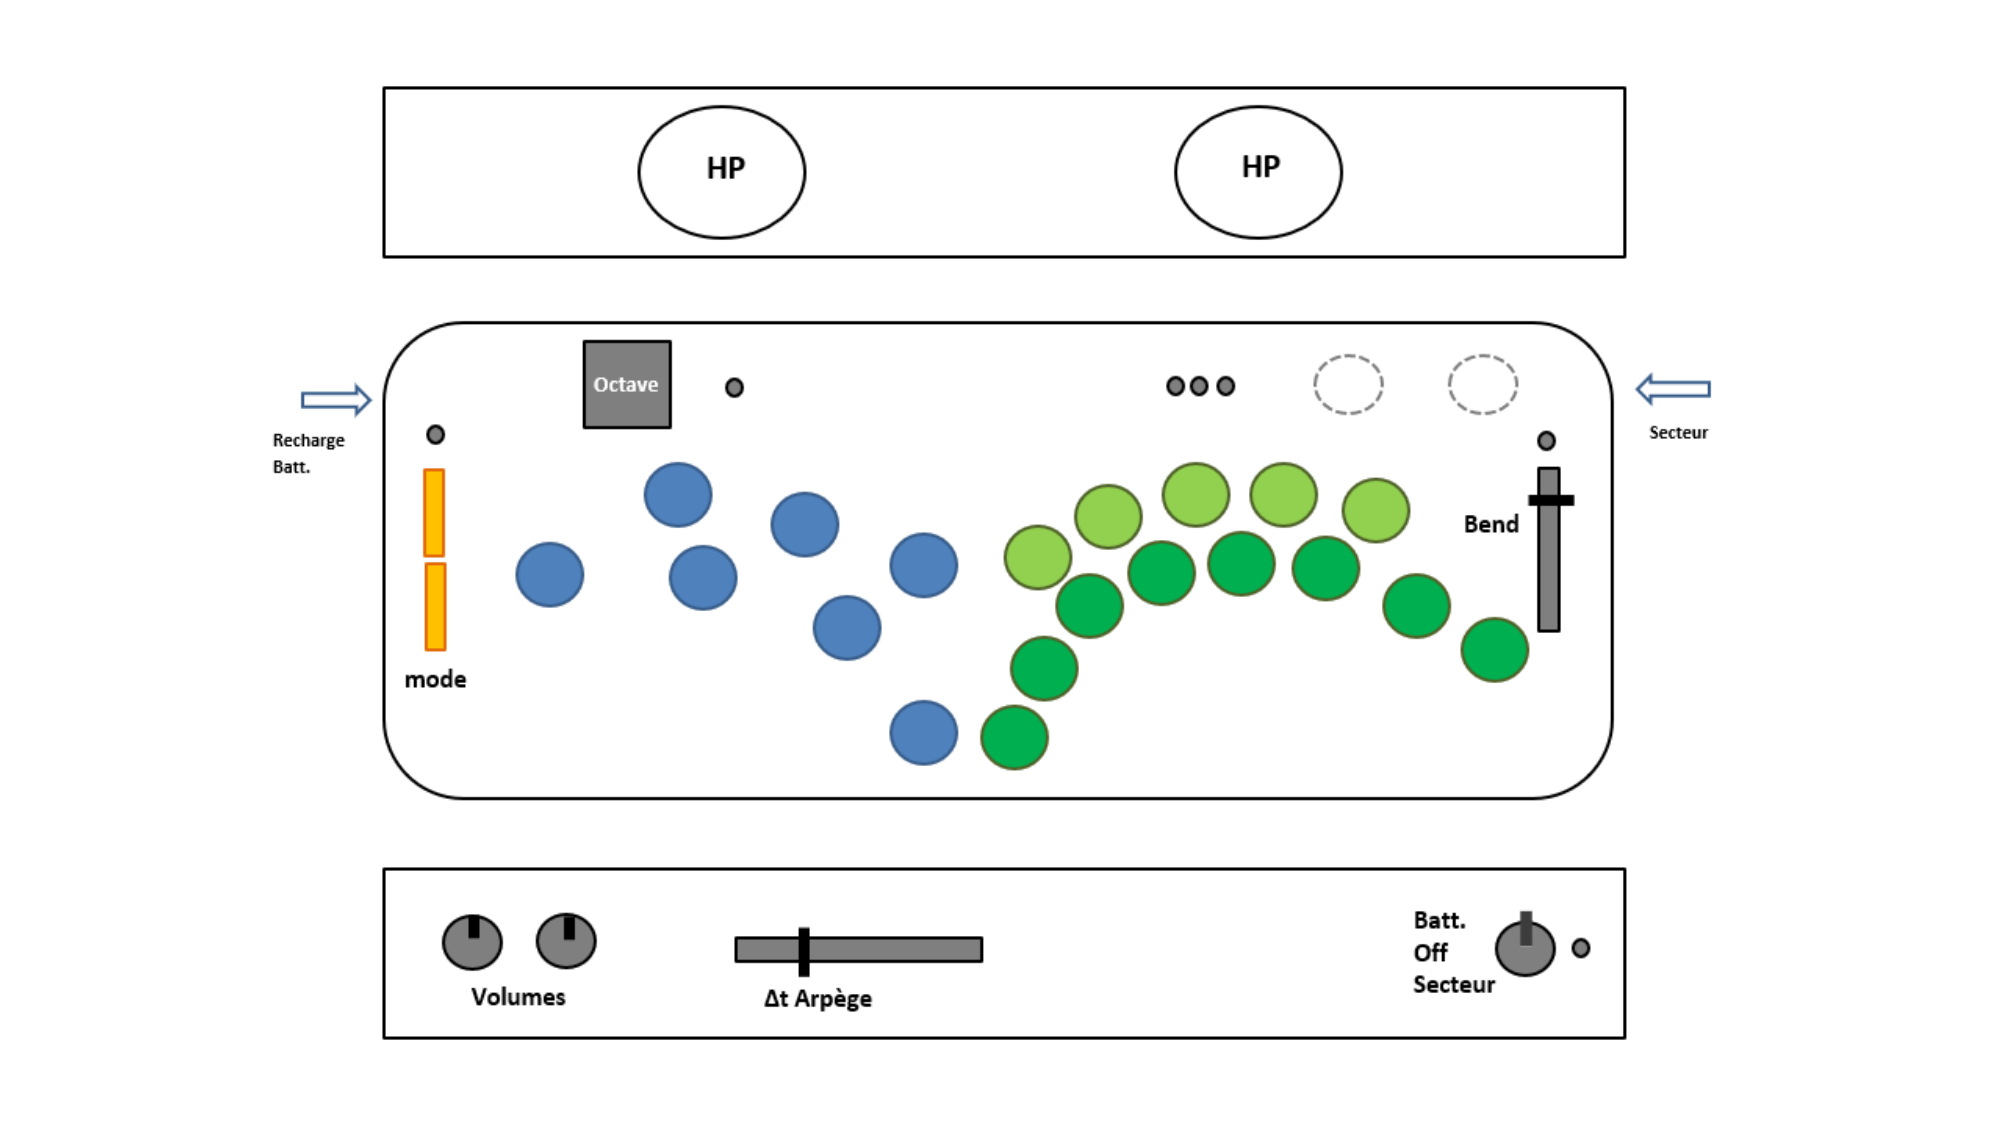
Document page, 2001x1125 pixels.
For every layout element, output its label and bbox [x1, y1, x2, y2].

picture [256, 60, 1744, 1065]
